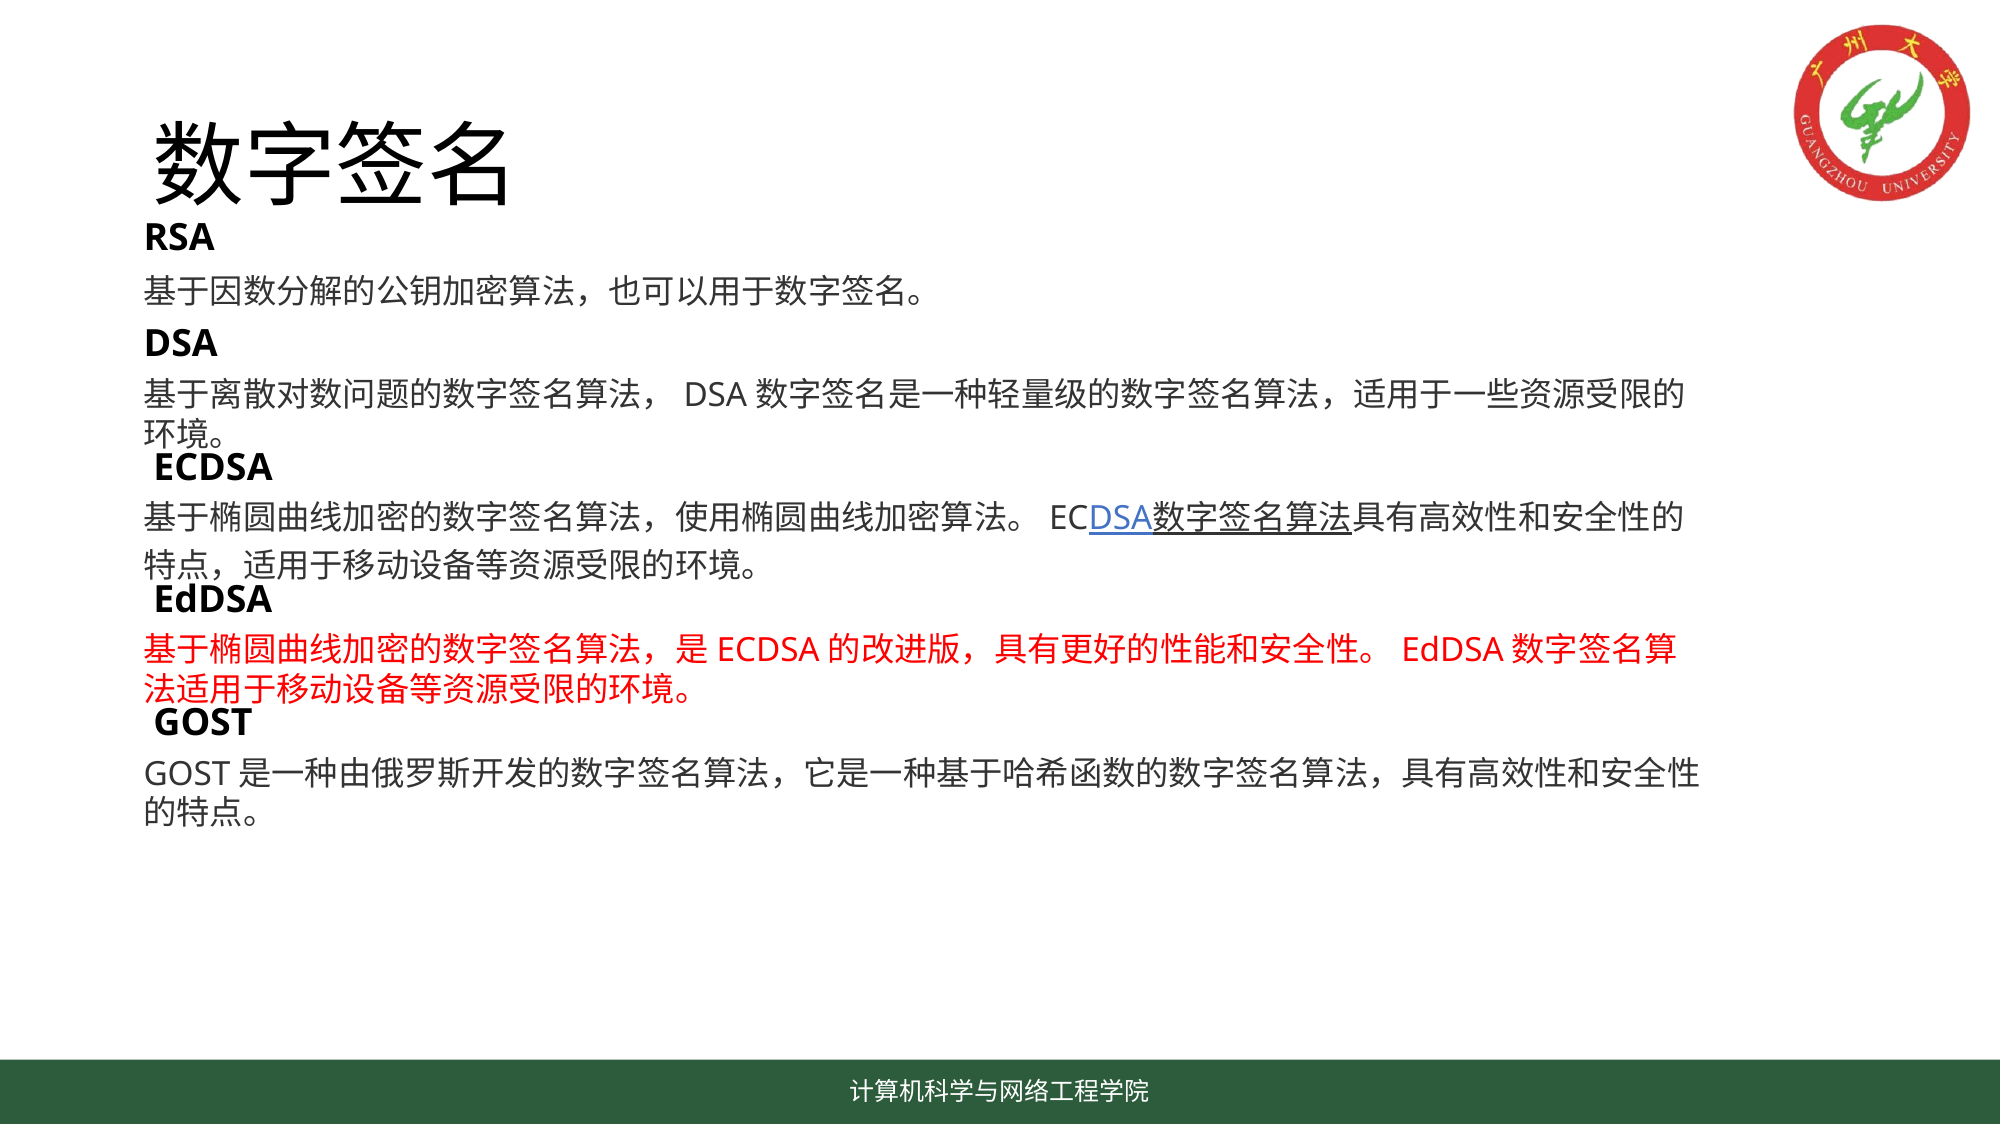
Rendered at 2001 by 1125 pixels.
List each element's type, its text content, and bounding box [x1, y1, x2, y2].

text_box [0, 1058, 2000, 1125]
text_box RSA 基于因数分解的公钥加密算法，也可以用于数字签名。 DSA 基于离散对数问题的数字签名算法，DSA数字签名是一种轻量级的数字签名算法，适用于一些资源受限的环境。 ECDSA 基于椭圆曲线加密的数字签名算法，使用椭圆曲线加密算法。ECDSA数字签名算法具有高效性和安全性的特点，适用于移动设备等资源受限的环境。 EdDSA 基于椭圆曲线加密的数字签名算法，是ECDSA的改进版，具有更好的性能和安全性。EdDSA数字签名算法适用于移动设备等资源受限的环境。 GOST GOST是一种由俄罗斯开发的数字签名算法，它是一种基于哈希函数的数字签名算法，具有高效性和安全性的特点。 [128, 223, 1725, 839]
text_box 计算机科学与网络工程学院 [662, 1060, 1338, 1121]
picture [1788, 22, 1974, 209]
title 数字签名 [137, 59, 1863, 278]
